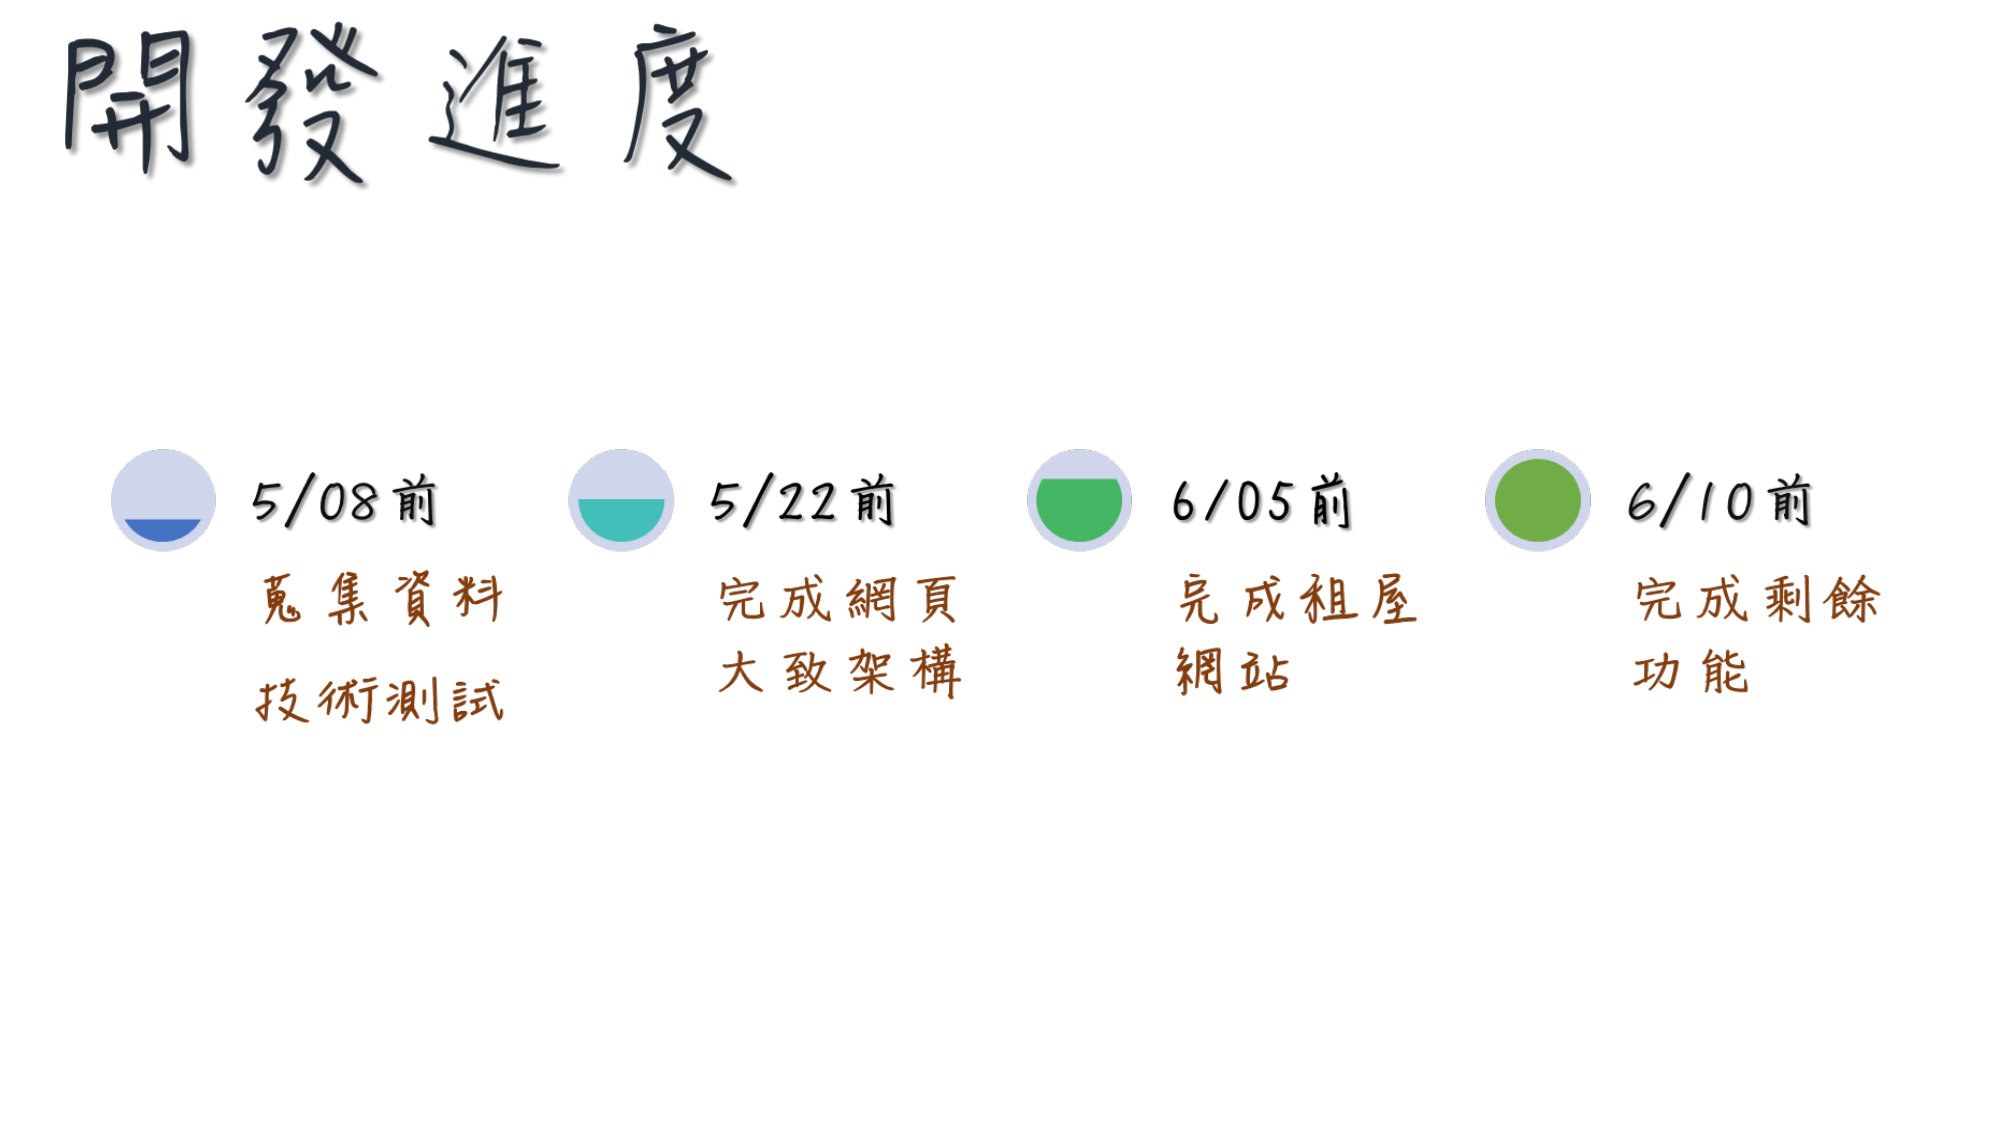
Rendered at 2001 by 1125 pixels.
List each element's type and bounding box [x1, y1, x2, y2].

picture [0, 0, 892, 323]
picture [110, 438, 1928, 1125]
